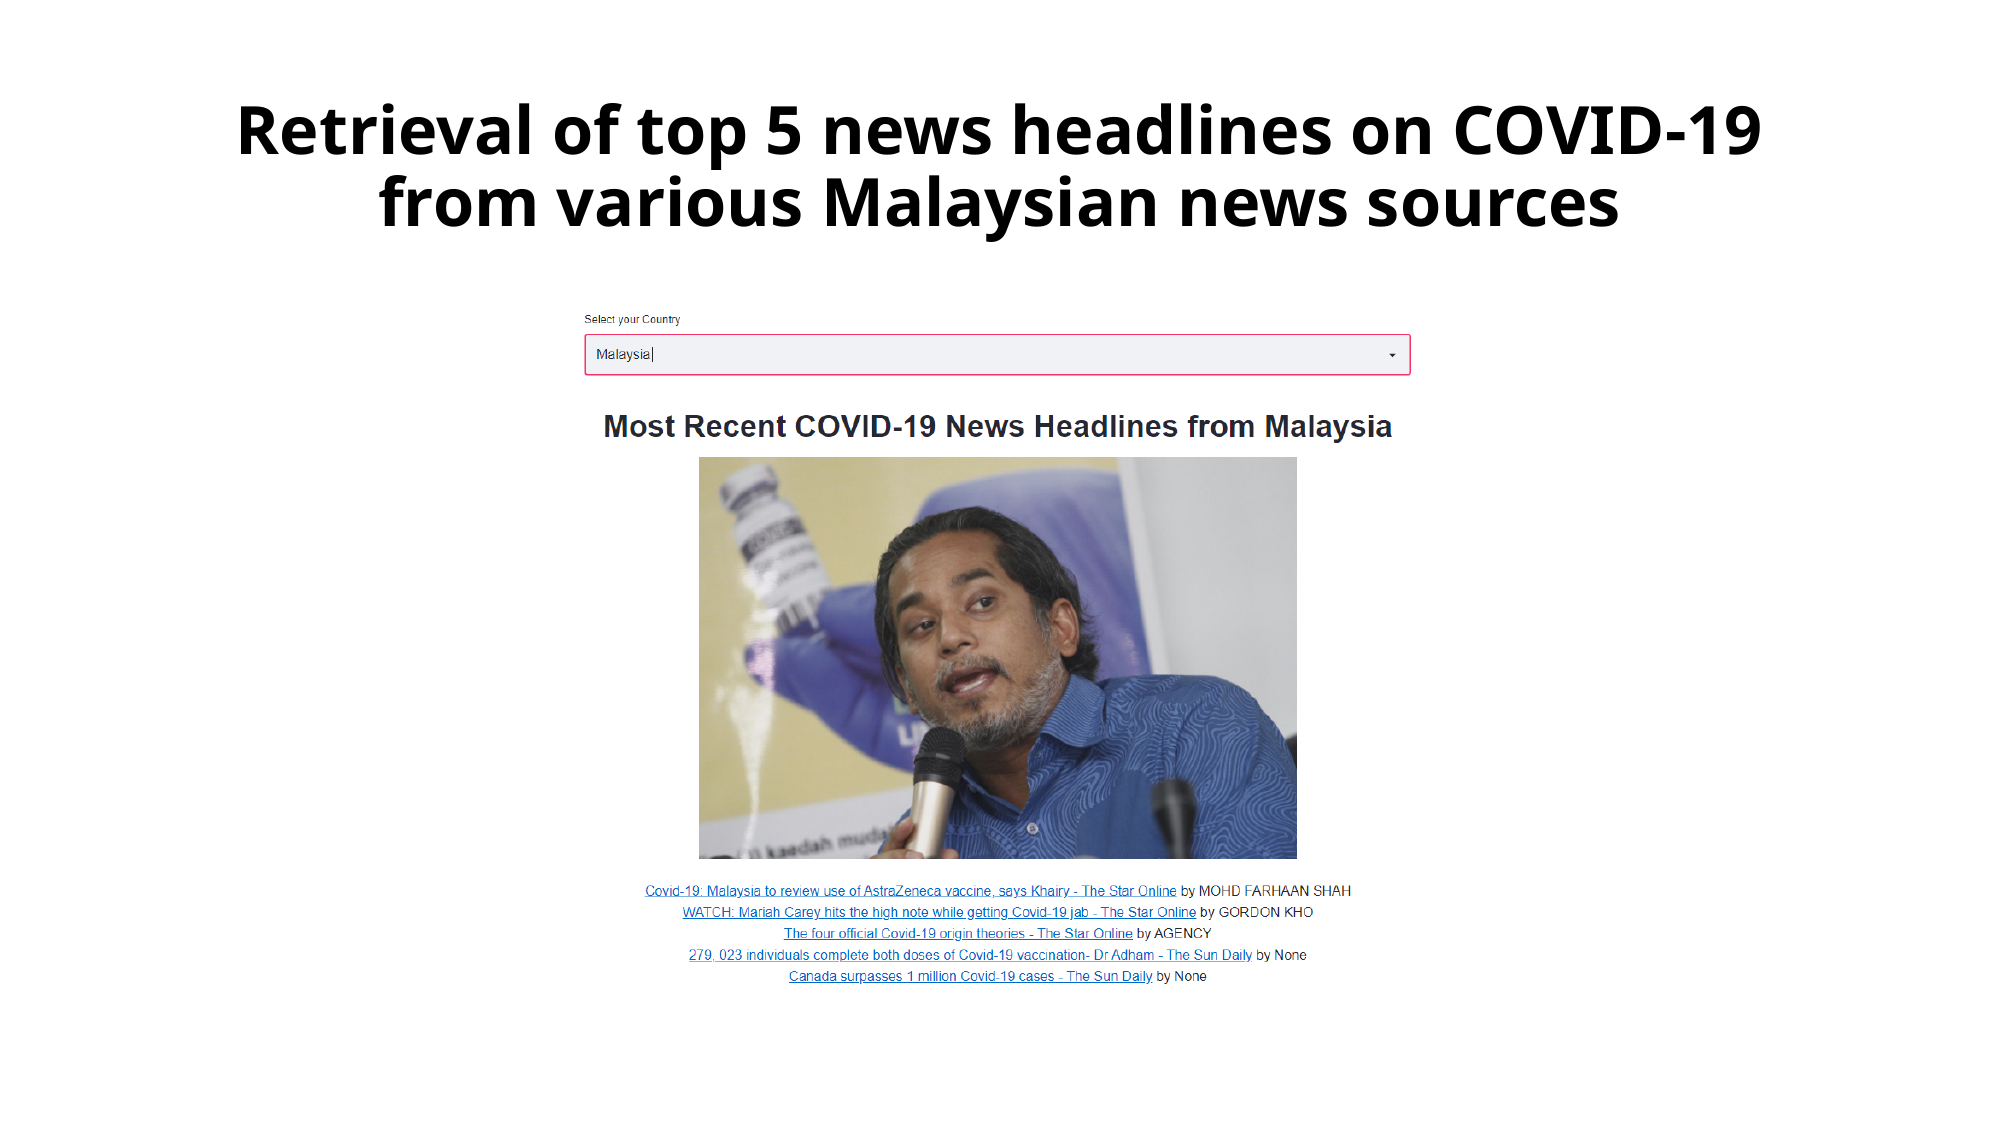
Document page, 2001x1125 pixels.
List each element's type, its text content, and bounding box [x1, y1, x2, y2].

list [520, 299, 1480, 1014]
title Retrieval of top 5 news headlines on COVID-19 from various Malaysian news sources [137, 59, 1863, 278]
